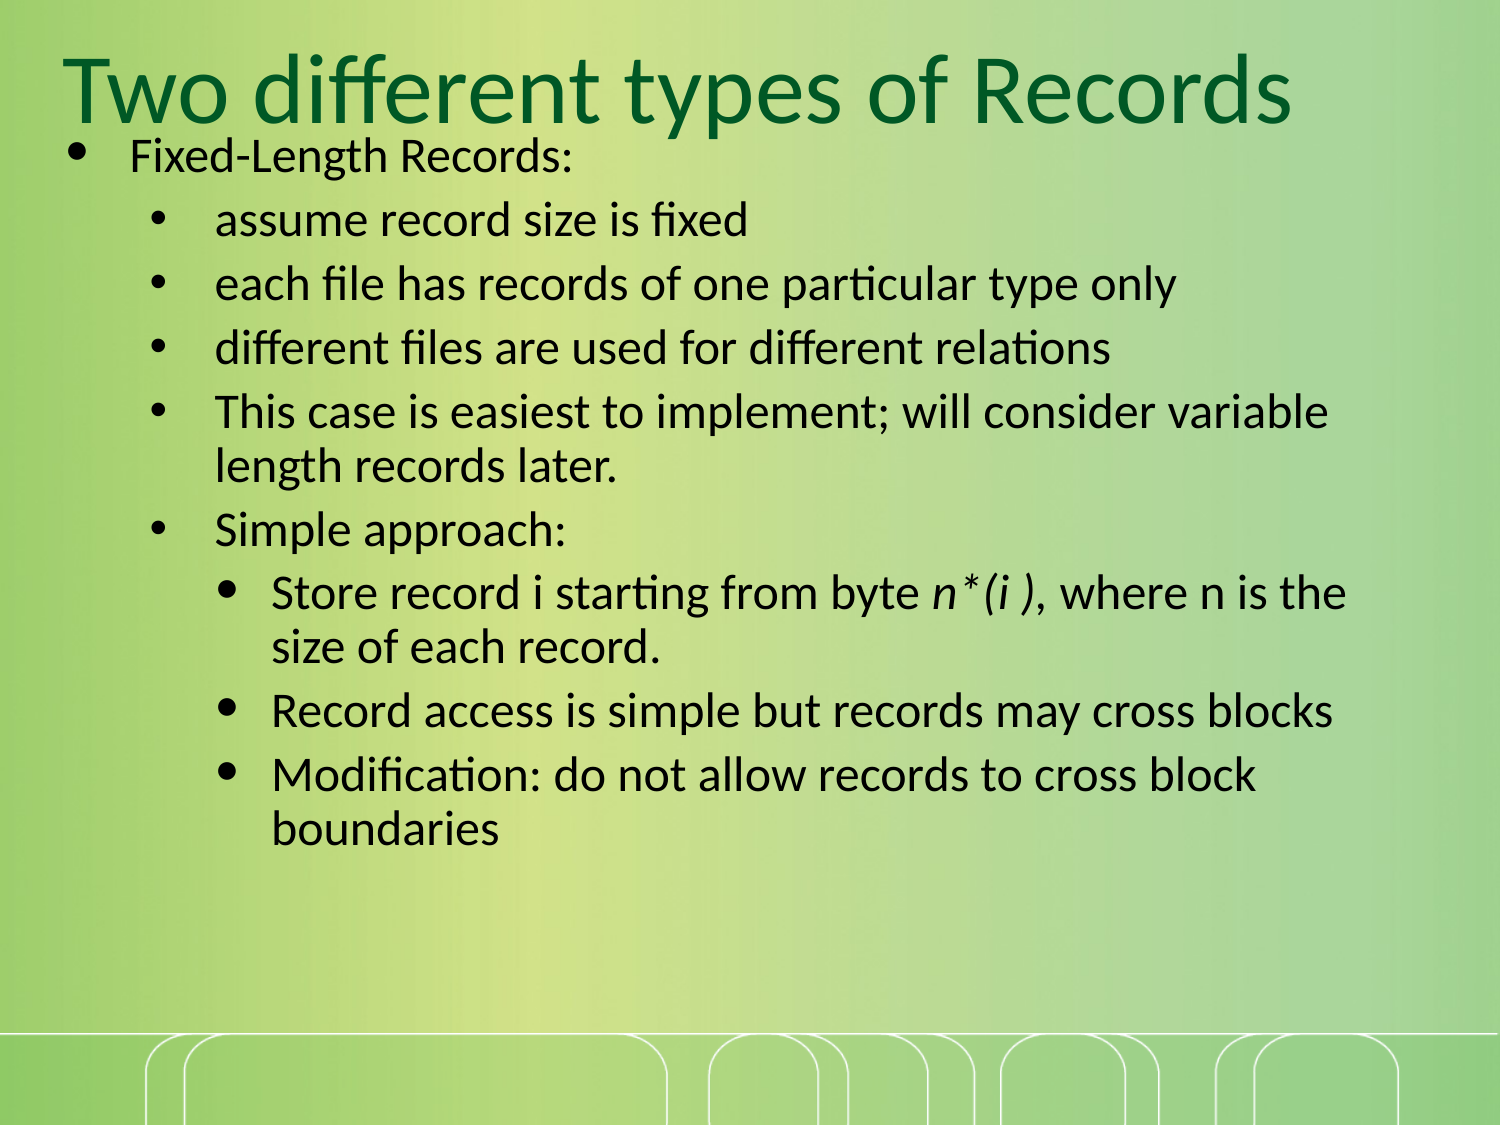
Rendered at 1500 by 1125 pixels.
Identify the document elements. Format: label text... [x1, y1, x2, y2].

list Fixed-Length Records: assume record size is fixed each file has records of one particular type only different files are used for different relations This case is easiest to implement; will consider variable length records later. Simple approach: Store record i starting from byte n*(i ), where n is the size of each record. Record access is simple but records may cross blocks Modification: do not allow records to cross block boundaries [64, 129, 1363, 985]
title Two different types of Records [62, 37, 1438, 226]
picture [0, 0, 1500, 1125]
